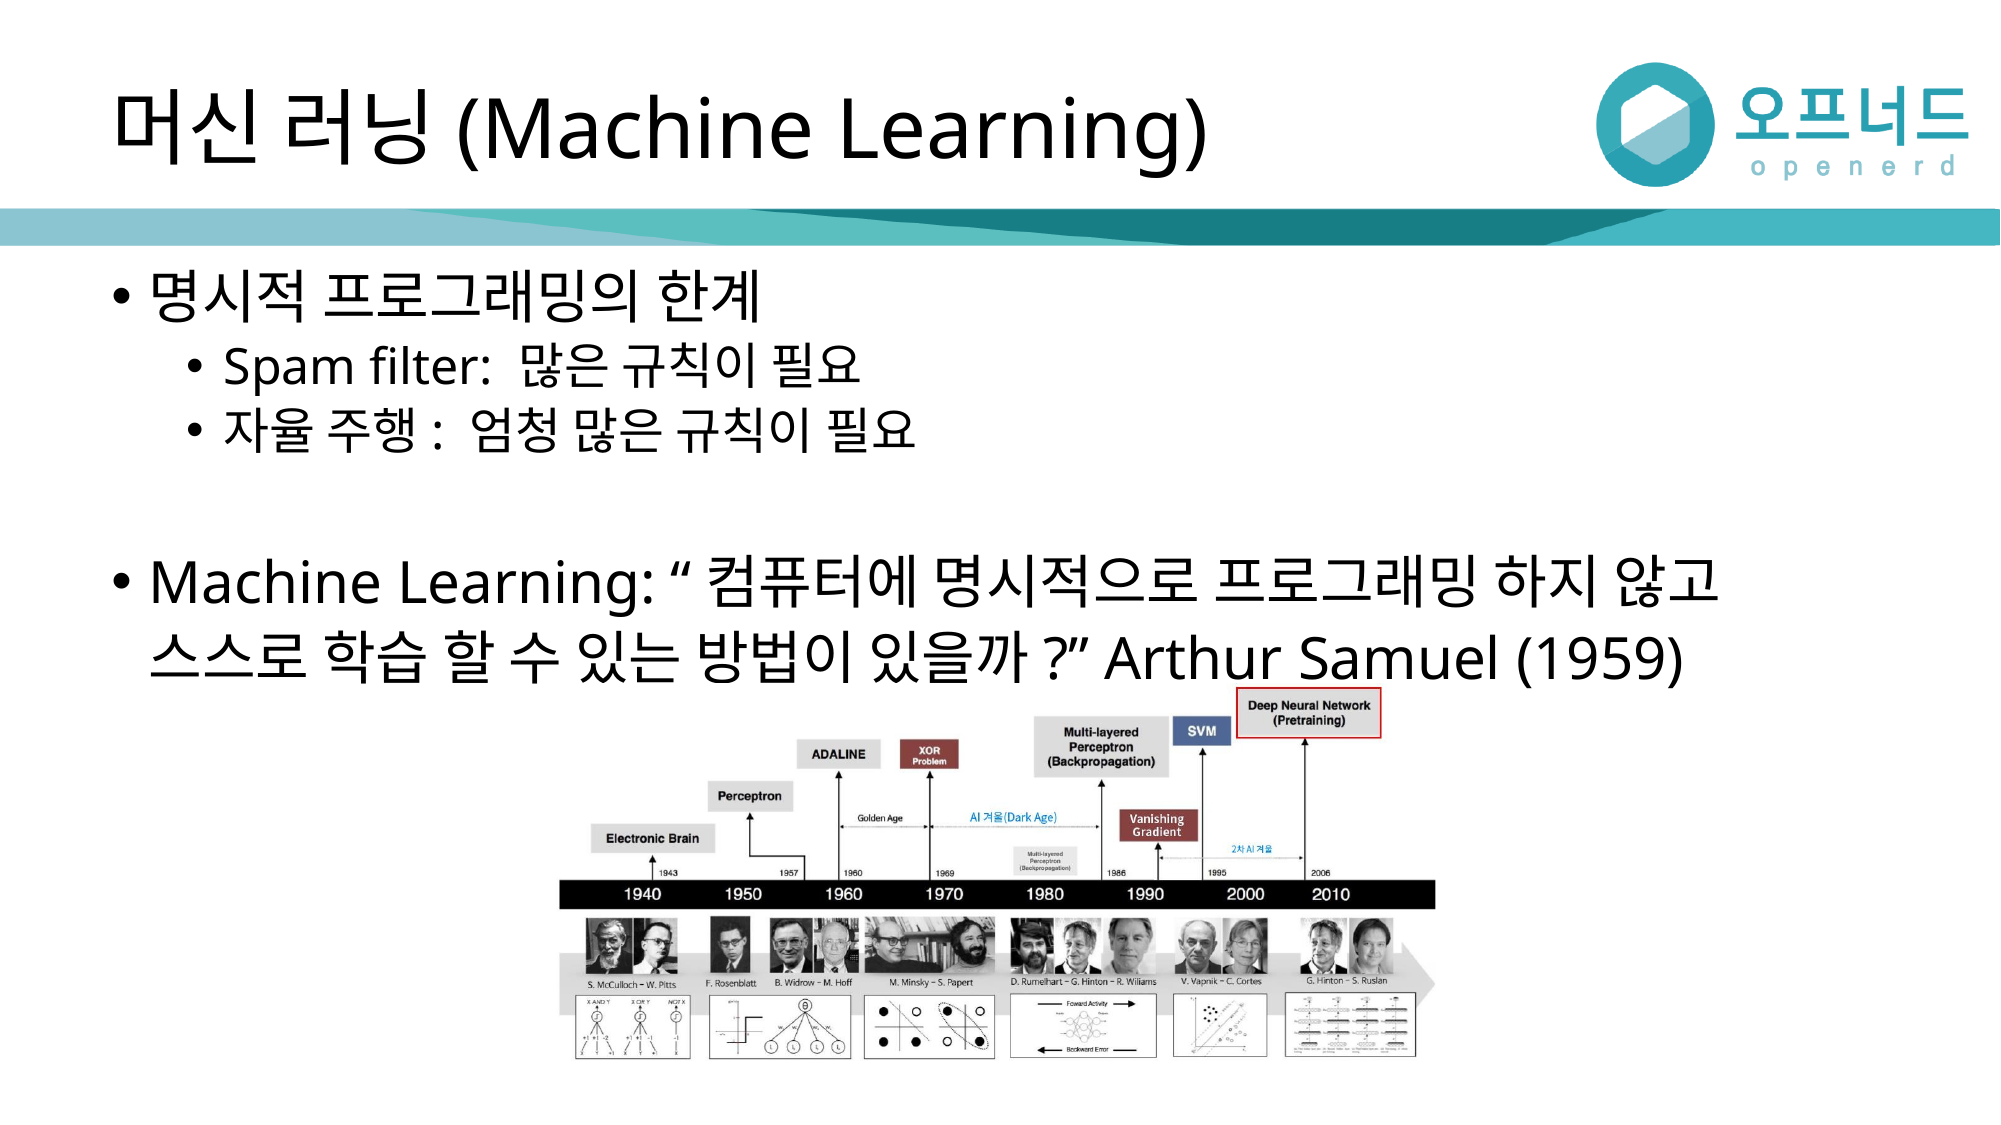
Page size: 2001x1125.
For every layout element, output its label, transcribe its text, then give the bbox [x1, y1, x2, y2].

picture [1596, 62, 1969, 187]
title 머신 러닝(Machine Learning) [109, 72, 1225, 253]
text_box [556, 683, 1436, 1061]
picture [0, 208, 109, 246]
text_box 명시적 프로그래밍의 한계 Spam filter: 많은 규칙이 필요 자율 주행: 엄청 많은 규칙이 필요 Machine Learning: “컴퓨터에 명시적으로 프로그래밍 하지 않고 스스로 학습 할 수 있는 방법이 있을까?” Arthur Samuel (1959) [109, 253, 1830, 692]
picture [1225, 208, 2000, 246]
